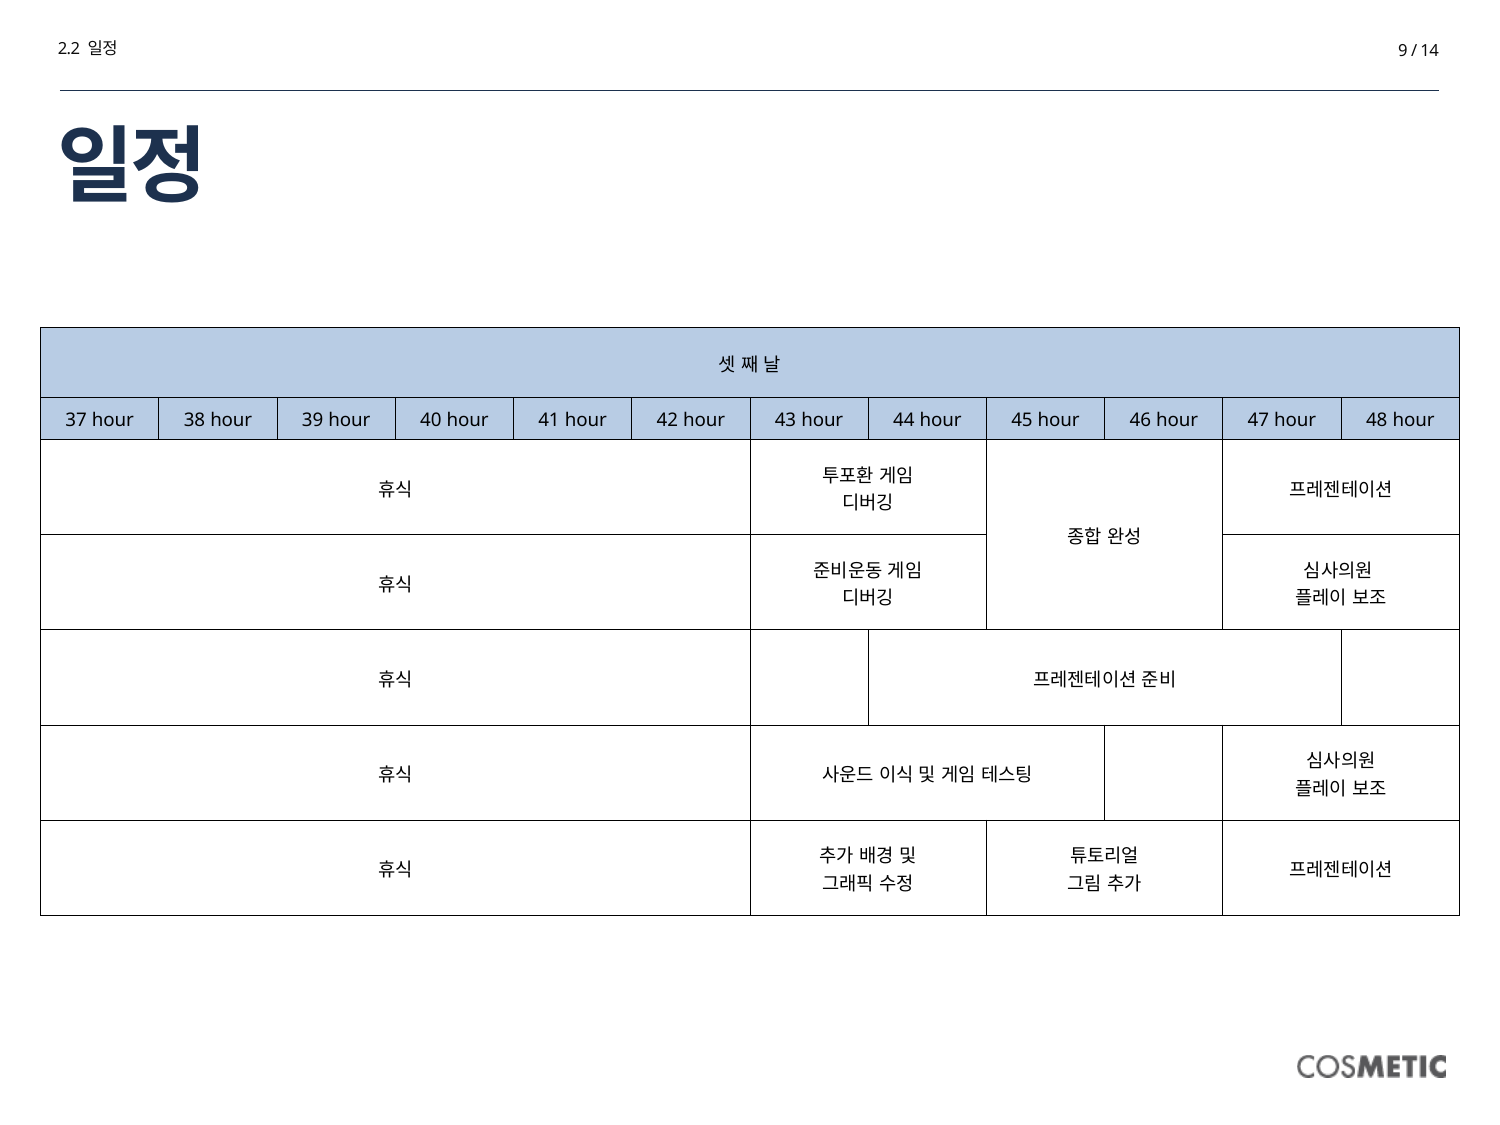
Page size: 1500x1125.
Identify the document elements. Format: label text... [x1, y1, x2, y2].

table_cell 40 hour [396, 398, 513, 439]
table_cell 프레젠테이션 [1223, 440, 1459, 534]
text_box 9 / 14 [1193, 32, 1454, 70]
table_cell 38 hour [159, 398, 277, 439]
table_cell 45 hour [987, 398, 1104, 439]
table_cell 44 hour [869, 398, 986, 439]
table_cell 준비운동 게임 디버깅 [751, 535, 986, 629]
table_cell 휴식 [41, 630, 750, 725]
table_cell 42 hour [632, 398, 750, 439]
table_cell 종합 완성 [987, 440, 1222, 629]
table_cell 휴식 [41, 821, 750, 915]
table_cell 프레젠테이션 [1223, 821, 1459, 915]
table_cell [1105, 726, 1222, 820]
table_cell 심사의원 플레이 보조 [1223, 726, 1459, 820]
text_box 2.2 일정 [43, 30, 303, 66]
table_cell [1342, 630, 1459, 725]
table_cell 43 hour [751, 398, 868, 439]
table_cell 41 hour [514, 398, 631, 439]
table_cell 39 hour [278, 398, 395, 439]
table_cell 47 hour [1223, 398, 1341, 439]
table_cell 심사의원 플레이 보조 [1223, 535, 1459, 629]
table_cell 휴식 [41, 535, 750, 629]
table_cell 투포환 게임 디버깅 [751, 440, 986, 534]
table_cell 48 hour [1342, 398, 1459, 439]
table_cell 튜토리얼 그림 추가 [987, 821, 1222, 915]
table_cell 37 hour [41, 398, 158, 439]
table_header 셋 째 날 [41, 328, 1459, 397]
table_cell 휴식 [41, 440, 750, 534]
table_cell 추가 배경 및 그래픽 수정 [751, 821, 986, 915]
picture [1297, 1055, 1446, 1078]
table_cell [751, 630, 868, 725]
table_cell 46 hour [1105, 398, 1222, 439]
title 일정 [42, 99, 1435, 225]
table_cell 휴식 [41, 726, 750, 820]
table_cell 프레젠테이션 준비 [869, 630, 1341, 725]
table_cell 사운드 이식 및 게임 테스팅 [751, 726, 1104, 820]
